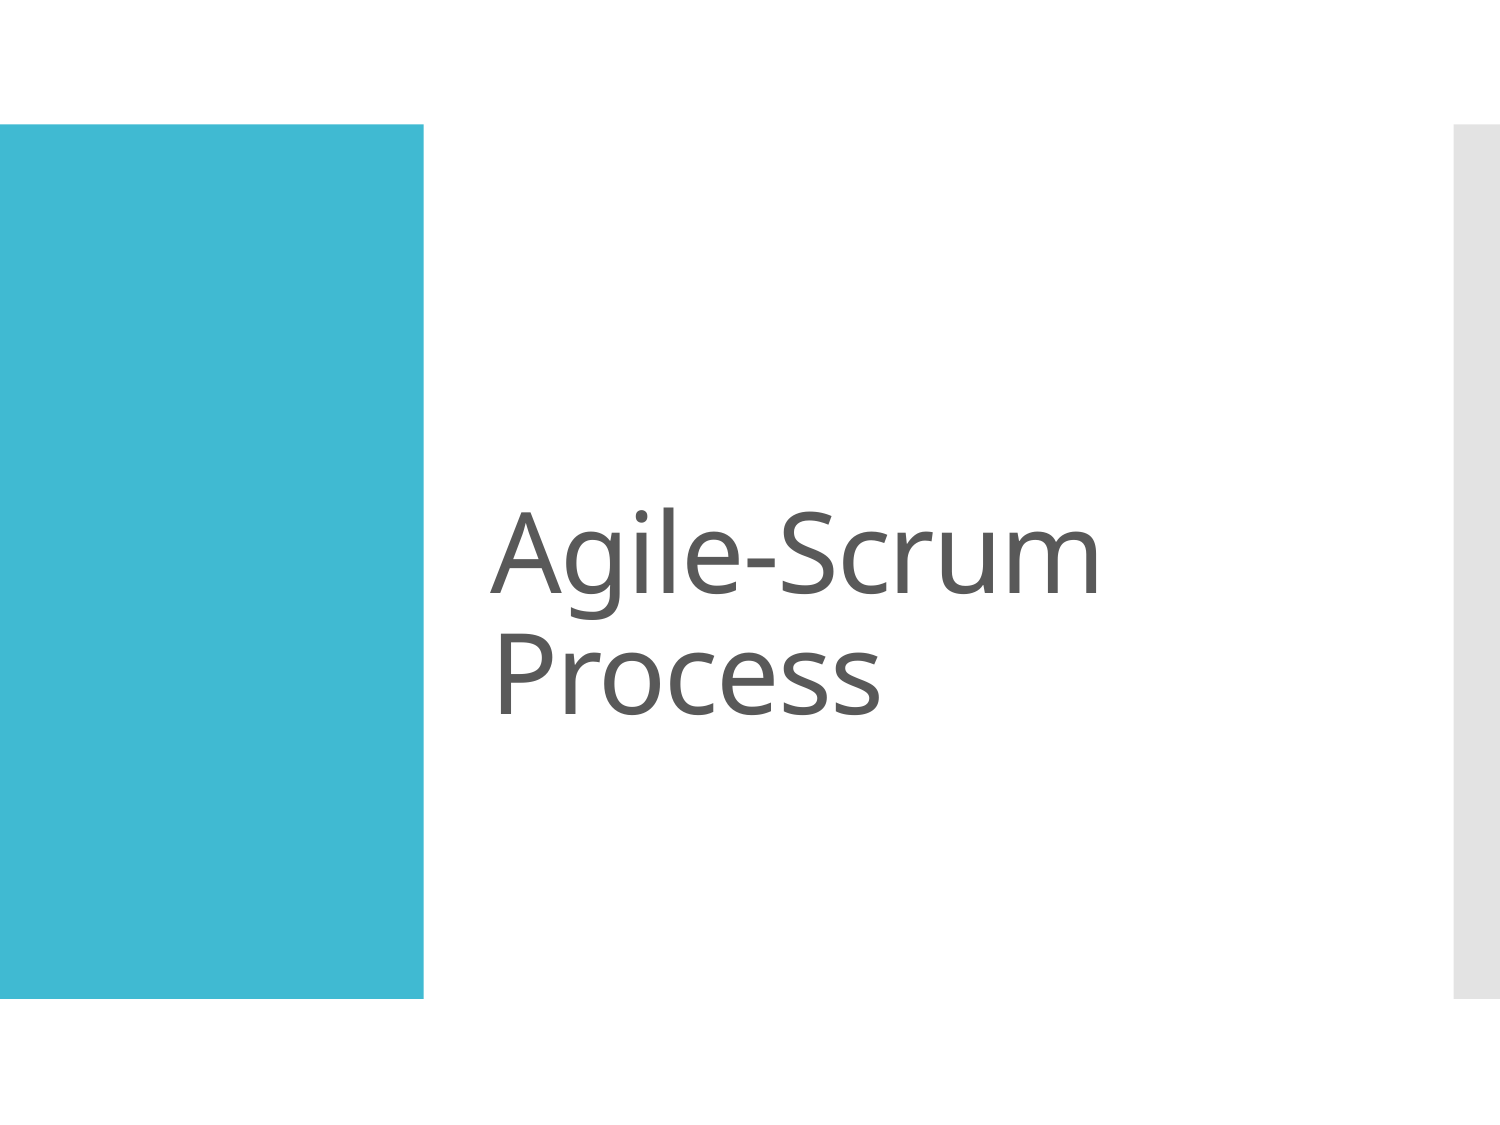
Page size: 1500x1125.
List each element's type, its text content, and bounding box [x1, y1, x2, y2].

title Agile-Scrum Process [475, 213, 1376, 747]
